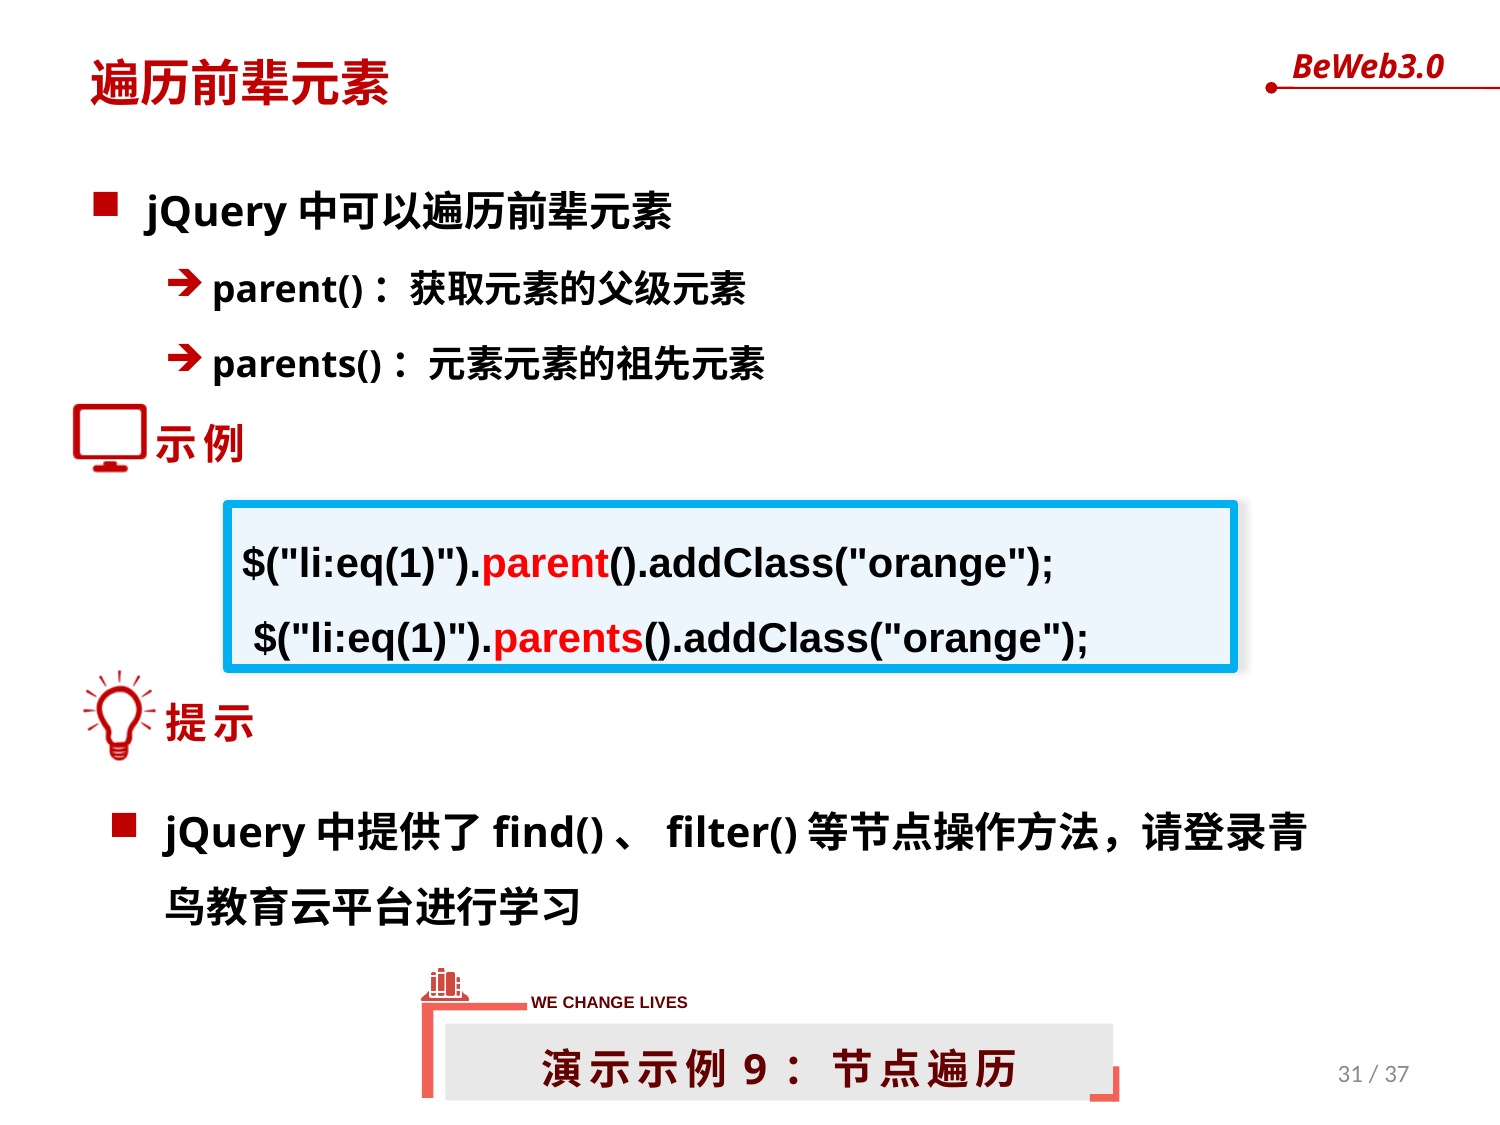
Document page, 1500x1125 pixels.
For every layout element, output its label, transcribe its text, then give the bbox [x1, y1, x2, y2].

text_box jQuery中提供了find()、filter()等节点操作方法，请登录青鸟教育云平台进行学习 [93, 773, 1348, 922]
slide_number 31 / 37 [1124, 1042, 1425, 1103]
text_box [70, 398, 294, 477]
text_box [421, 968, 1120, 1102]
title 遍历前辈元素 [74, 44, 1426, 118]
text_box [81, 669, 304, 762]
text_box $("li:eq(1)").parent().addClass("orange"); $("li:eq(1)").parents().addClass("orange"); [227, 503, 1235, 669]
list jQuery中可以遍历前辈元素 parent()：获取元素的父级元素 parents()：元素元素的祖先元素 [74, 152, 1426, 1006]
